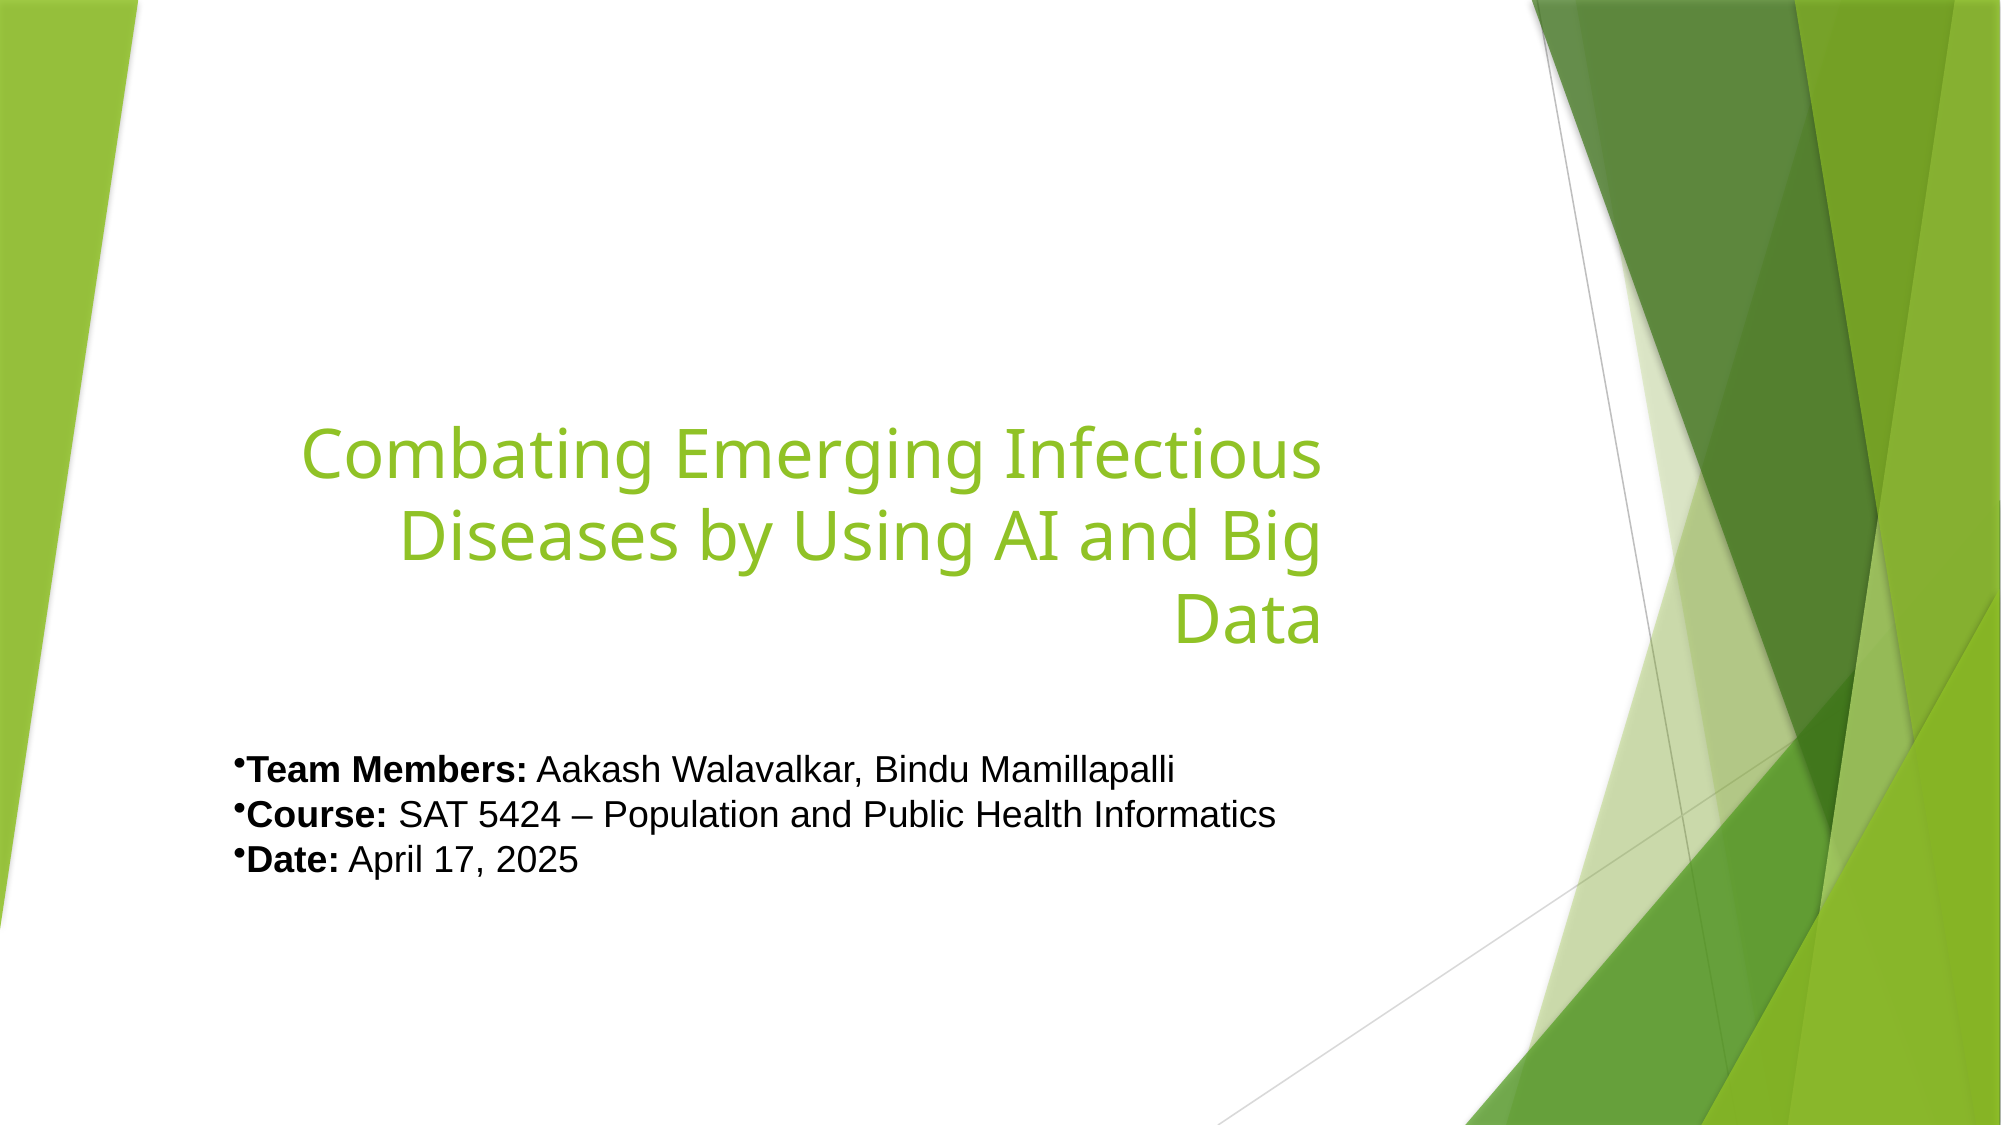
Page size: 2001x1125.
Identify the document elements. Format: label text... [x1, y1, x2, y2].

title Combating Emerging Infectious Diseases by Using AI and Big Data [247, 394, 1340, 478]
subtitle Team Members: Aakash Walavalkar, Bindu Mamillapalli Course: SAT 5424 – Population and Public Health Informatics Date: April 17, 2025 [218, 478, 1493, 1125]
